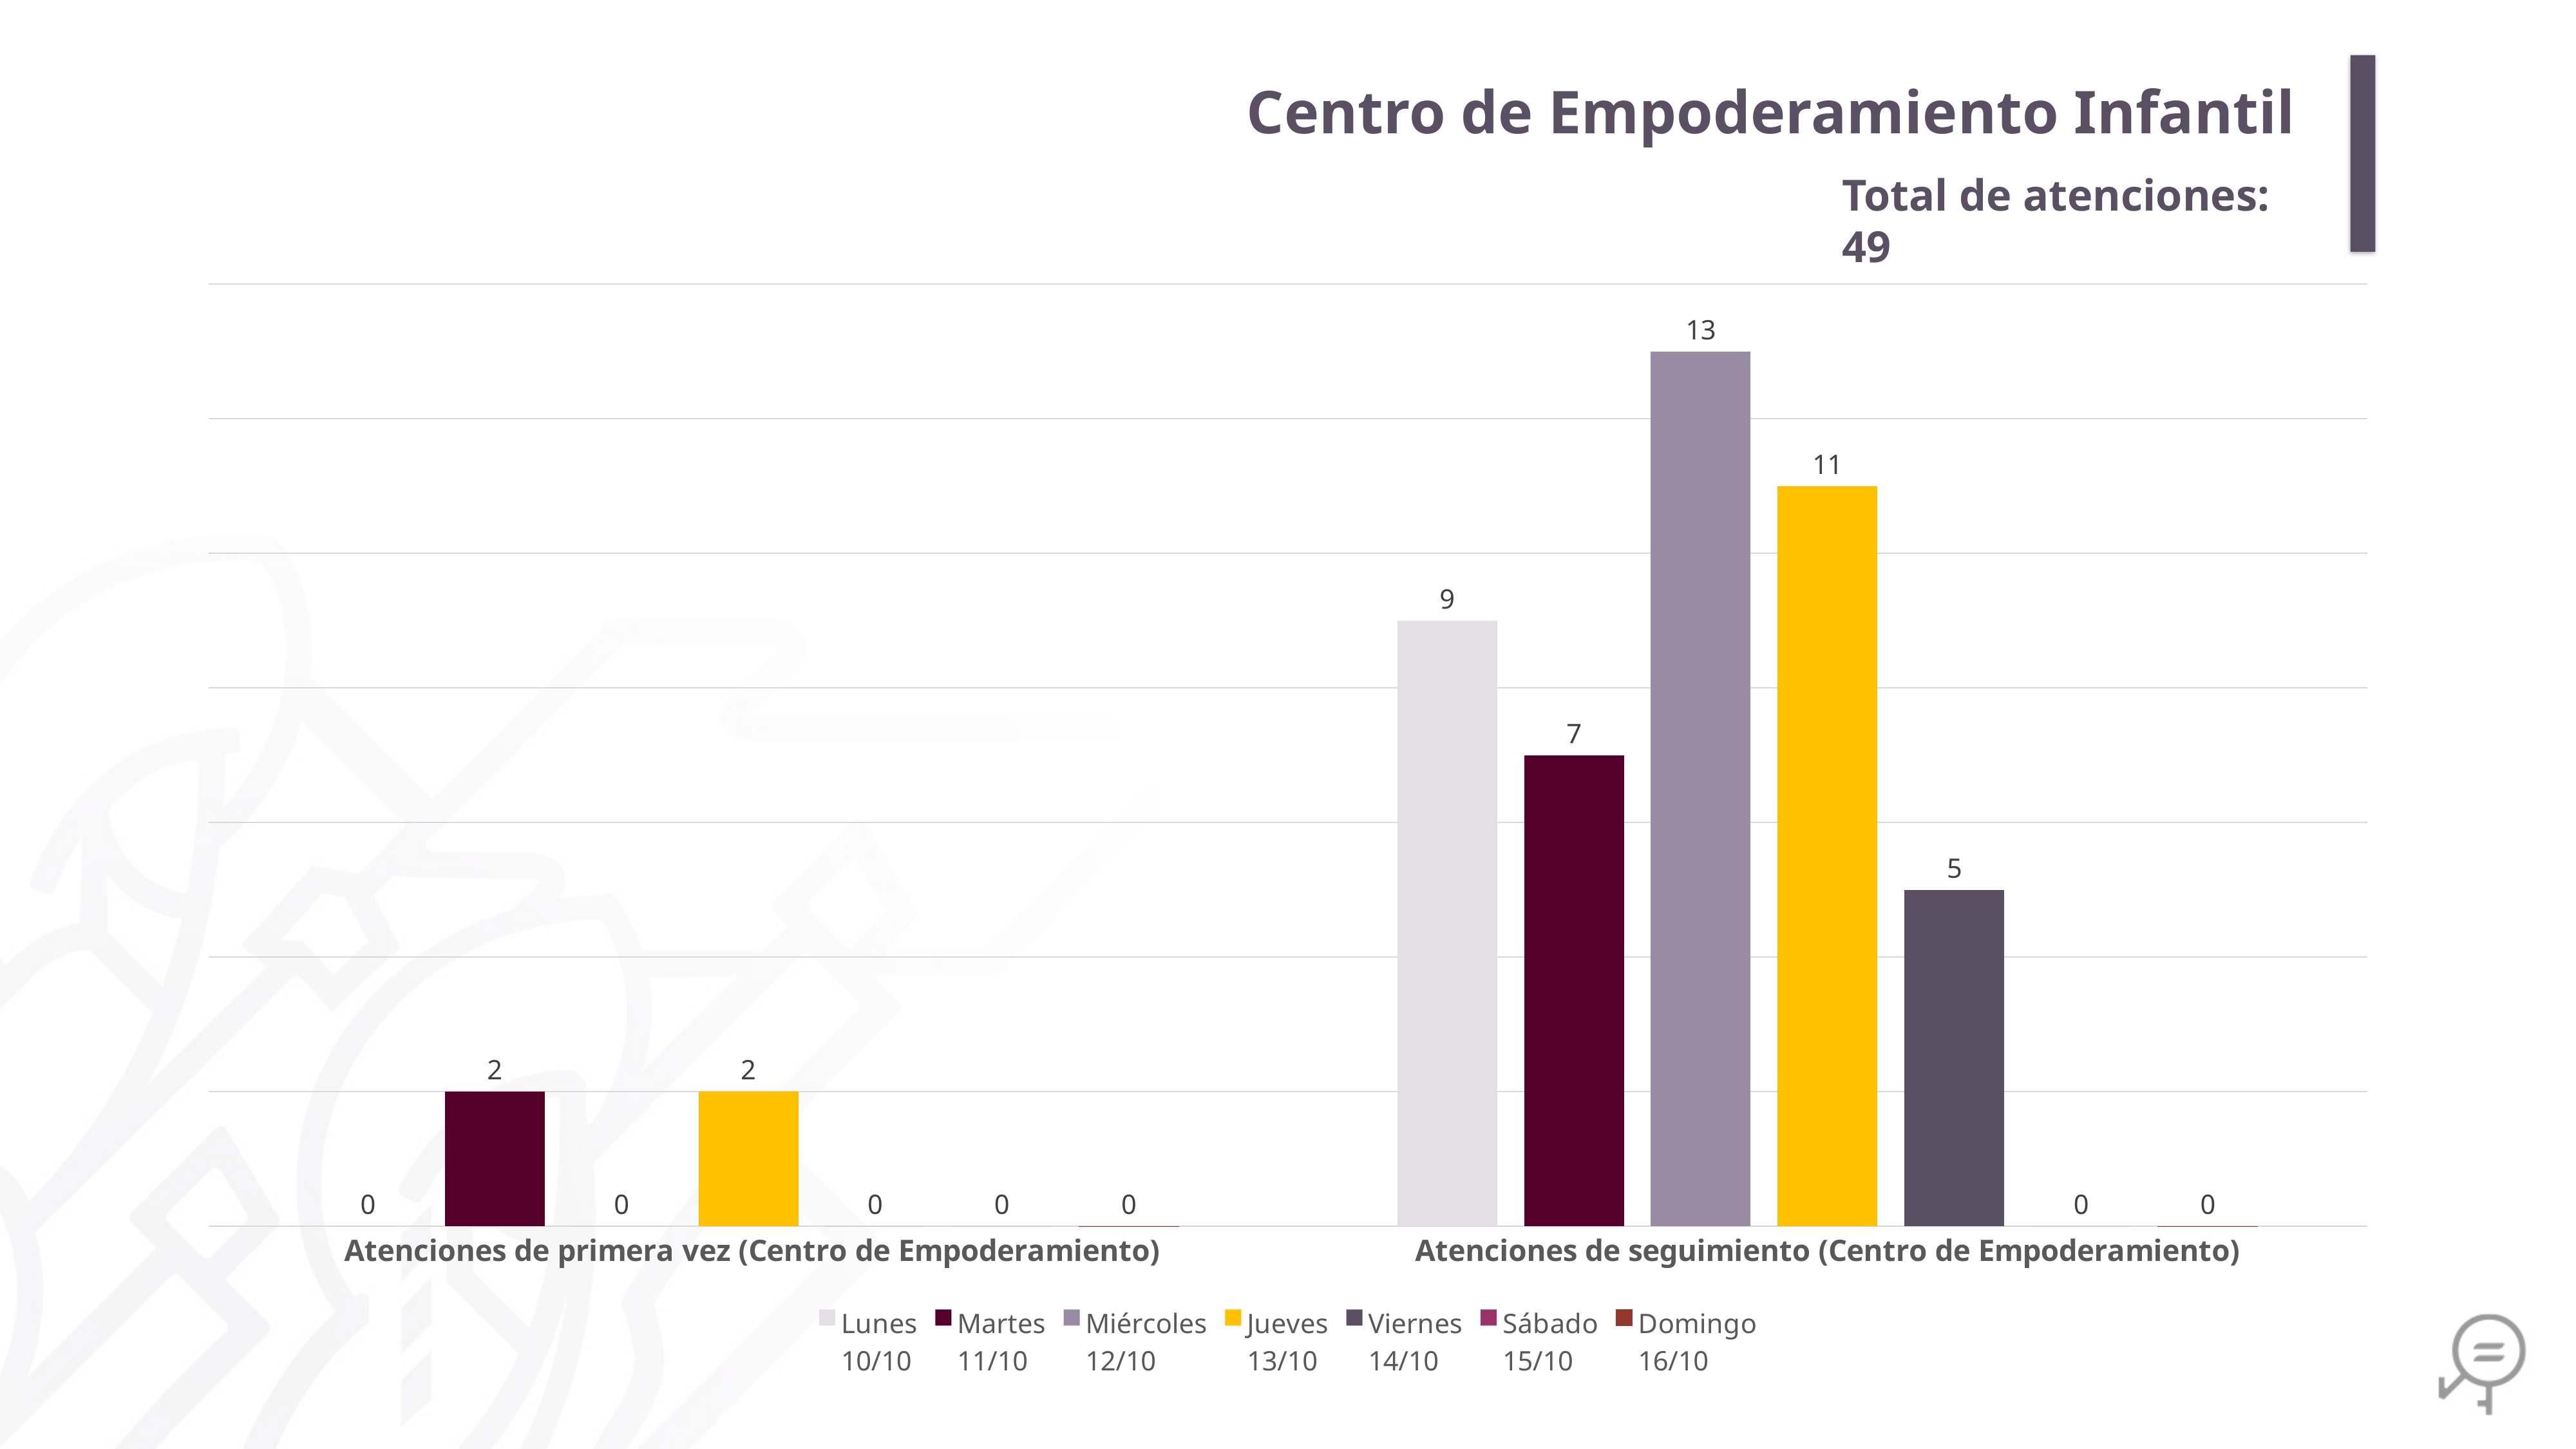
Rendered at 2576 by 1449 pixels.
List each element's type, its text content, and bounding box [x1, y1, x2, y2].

chart [164, 261, 2412, 1385]
text_box Total de atenciones: 49 [1832, 163, 2320, 259]
text_box [2350, 55, 2376, 252]
text_box Centro de Empoderamiento Infantil [353, 64, 2315, 164]
